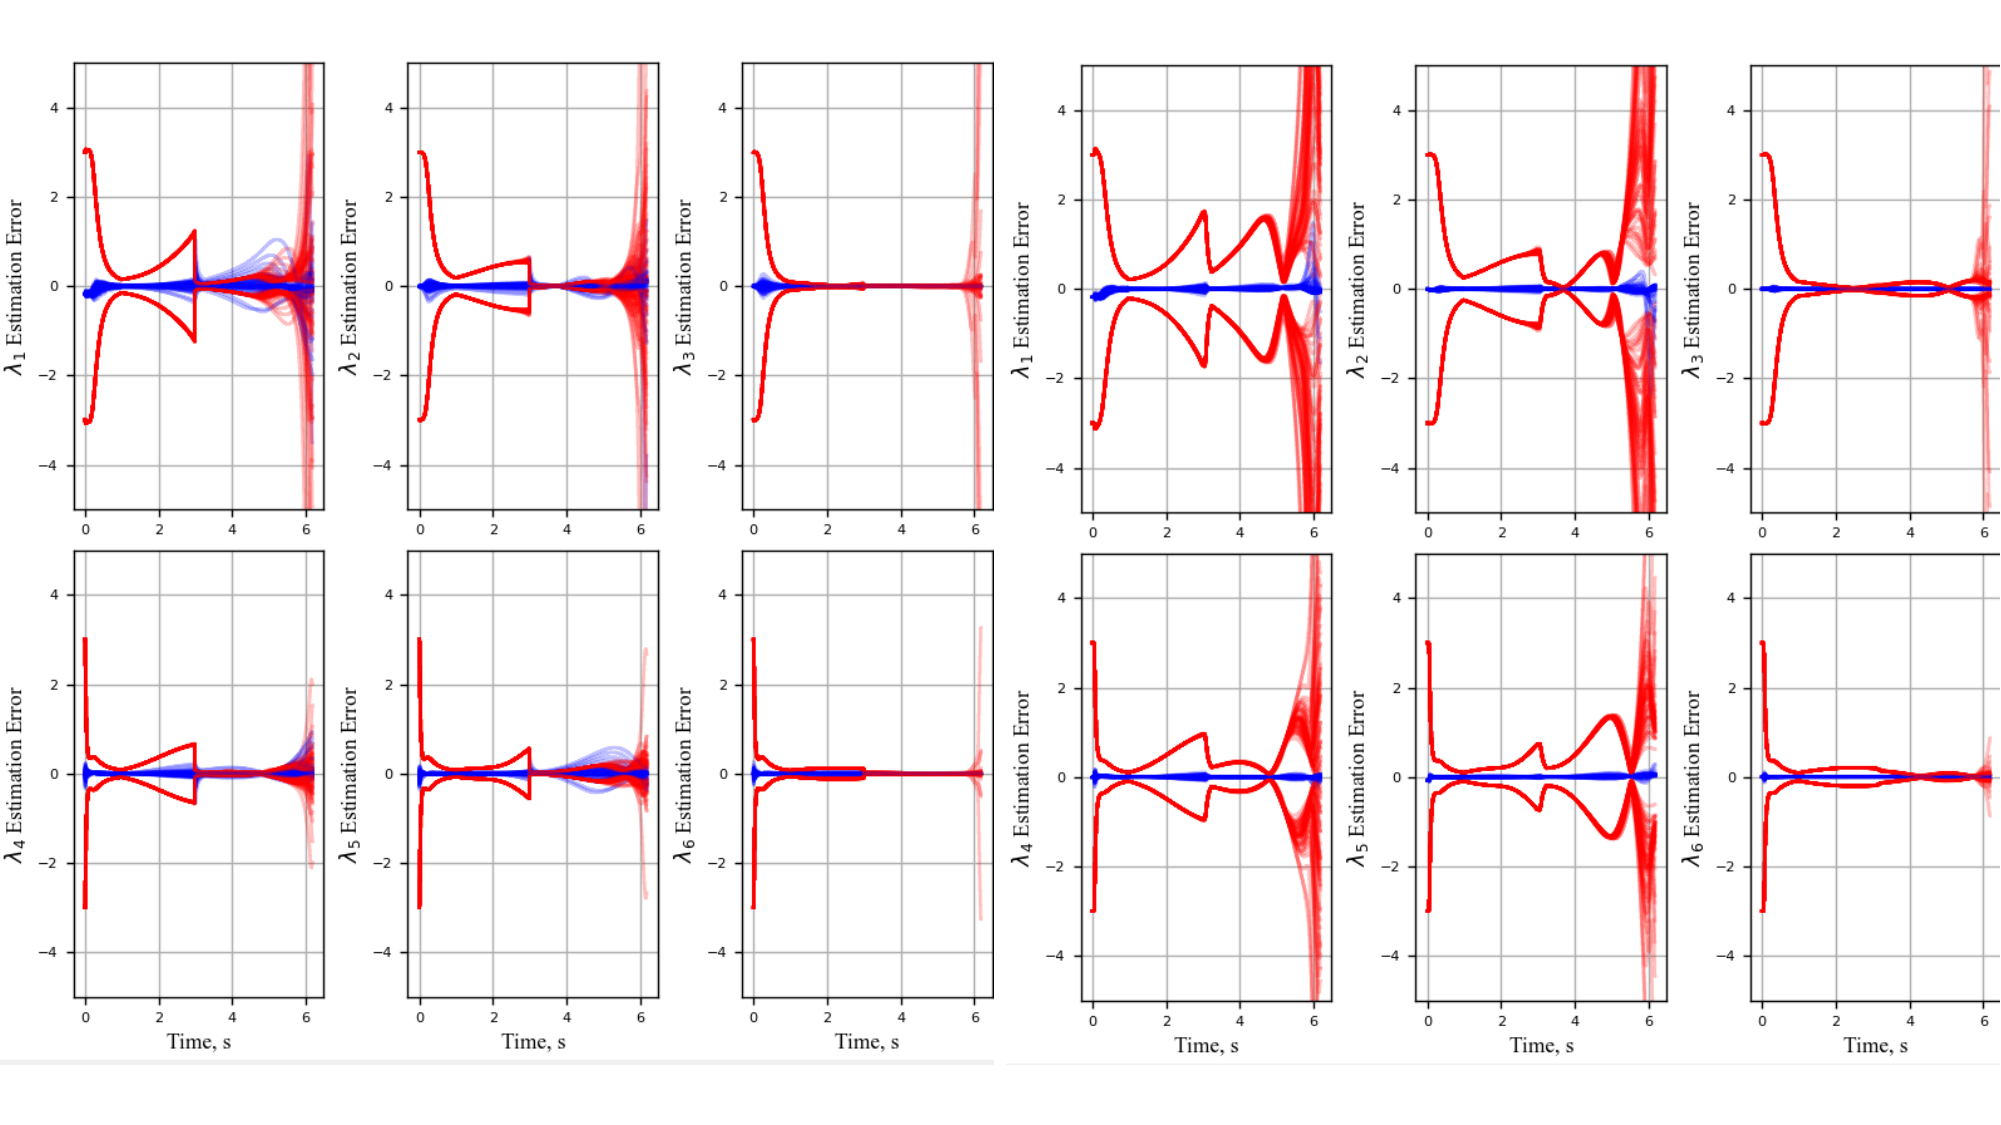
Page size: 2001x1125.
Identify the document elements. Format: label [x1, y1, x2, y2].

picture [0, 59, 995, 1066]
picture [1005, 59, 2000, 1066]
